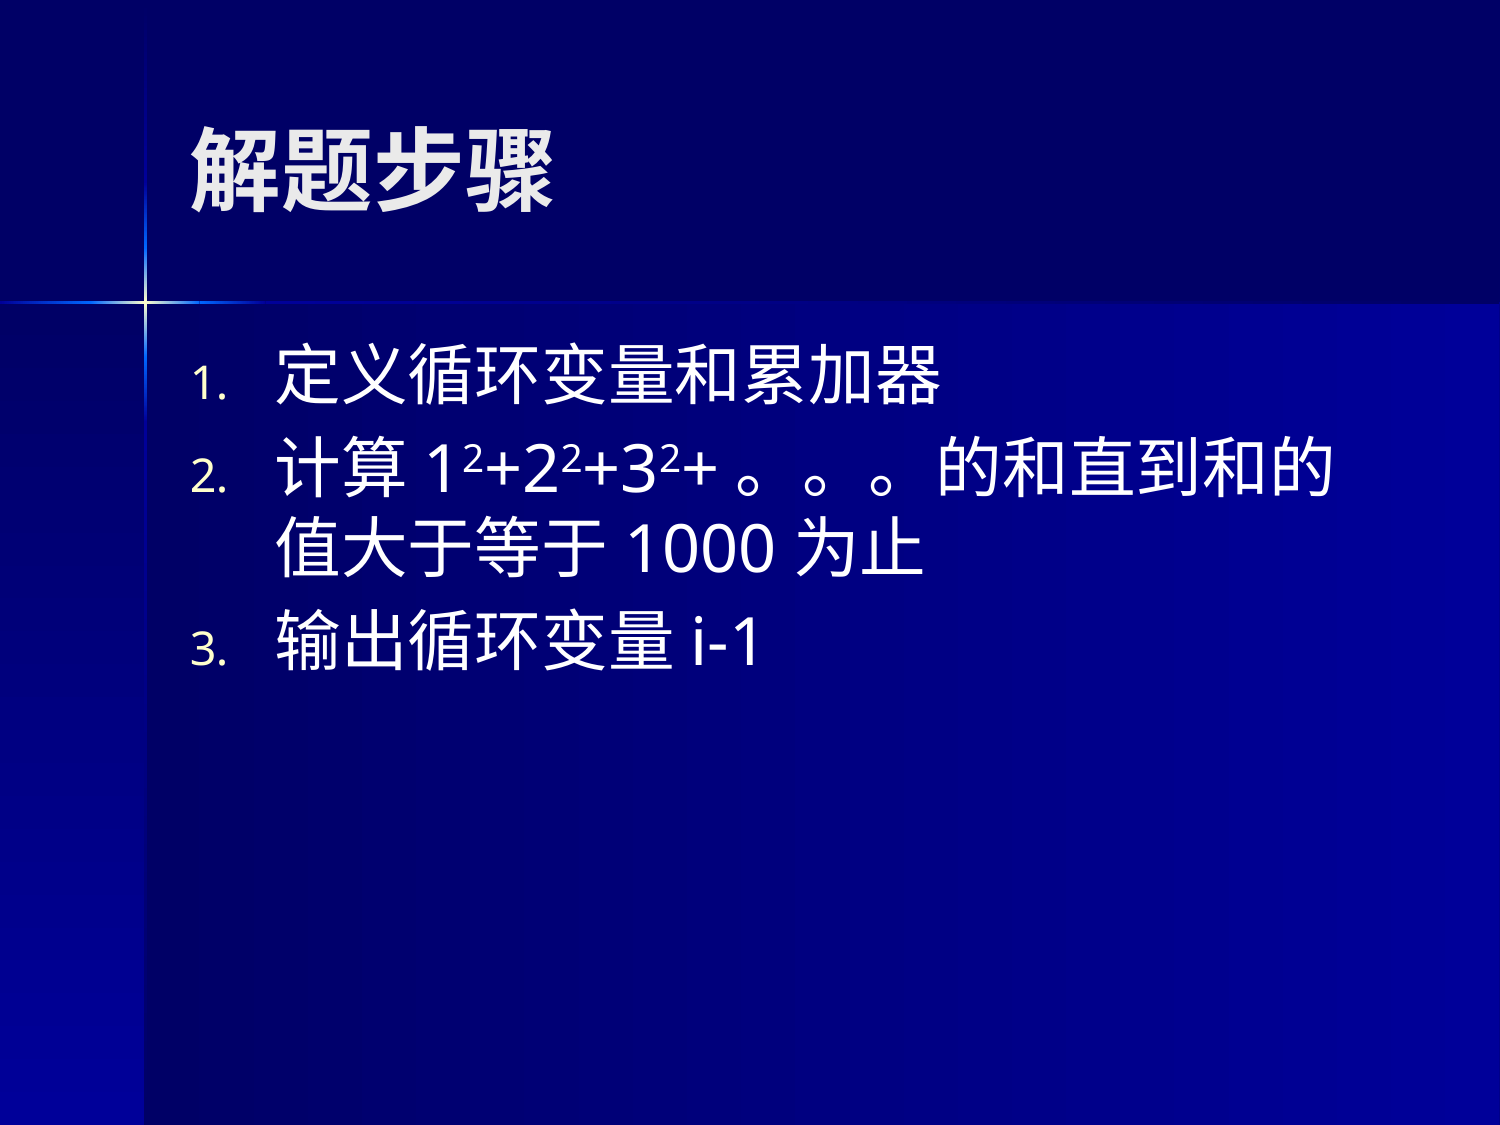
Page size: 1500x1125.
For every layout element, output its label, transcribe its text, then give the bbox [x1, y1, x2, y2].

title 解题步骤 [174, 49, 1413, 286]
list 定义循环变量和累加器 计算12+22+32+。。。的和直到和的值大于等于1000为止 输出循环变量i-1 [174, 324, 1413, 1001]
